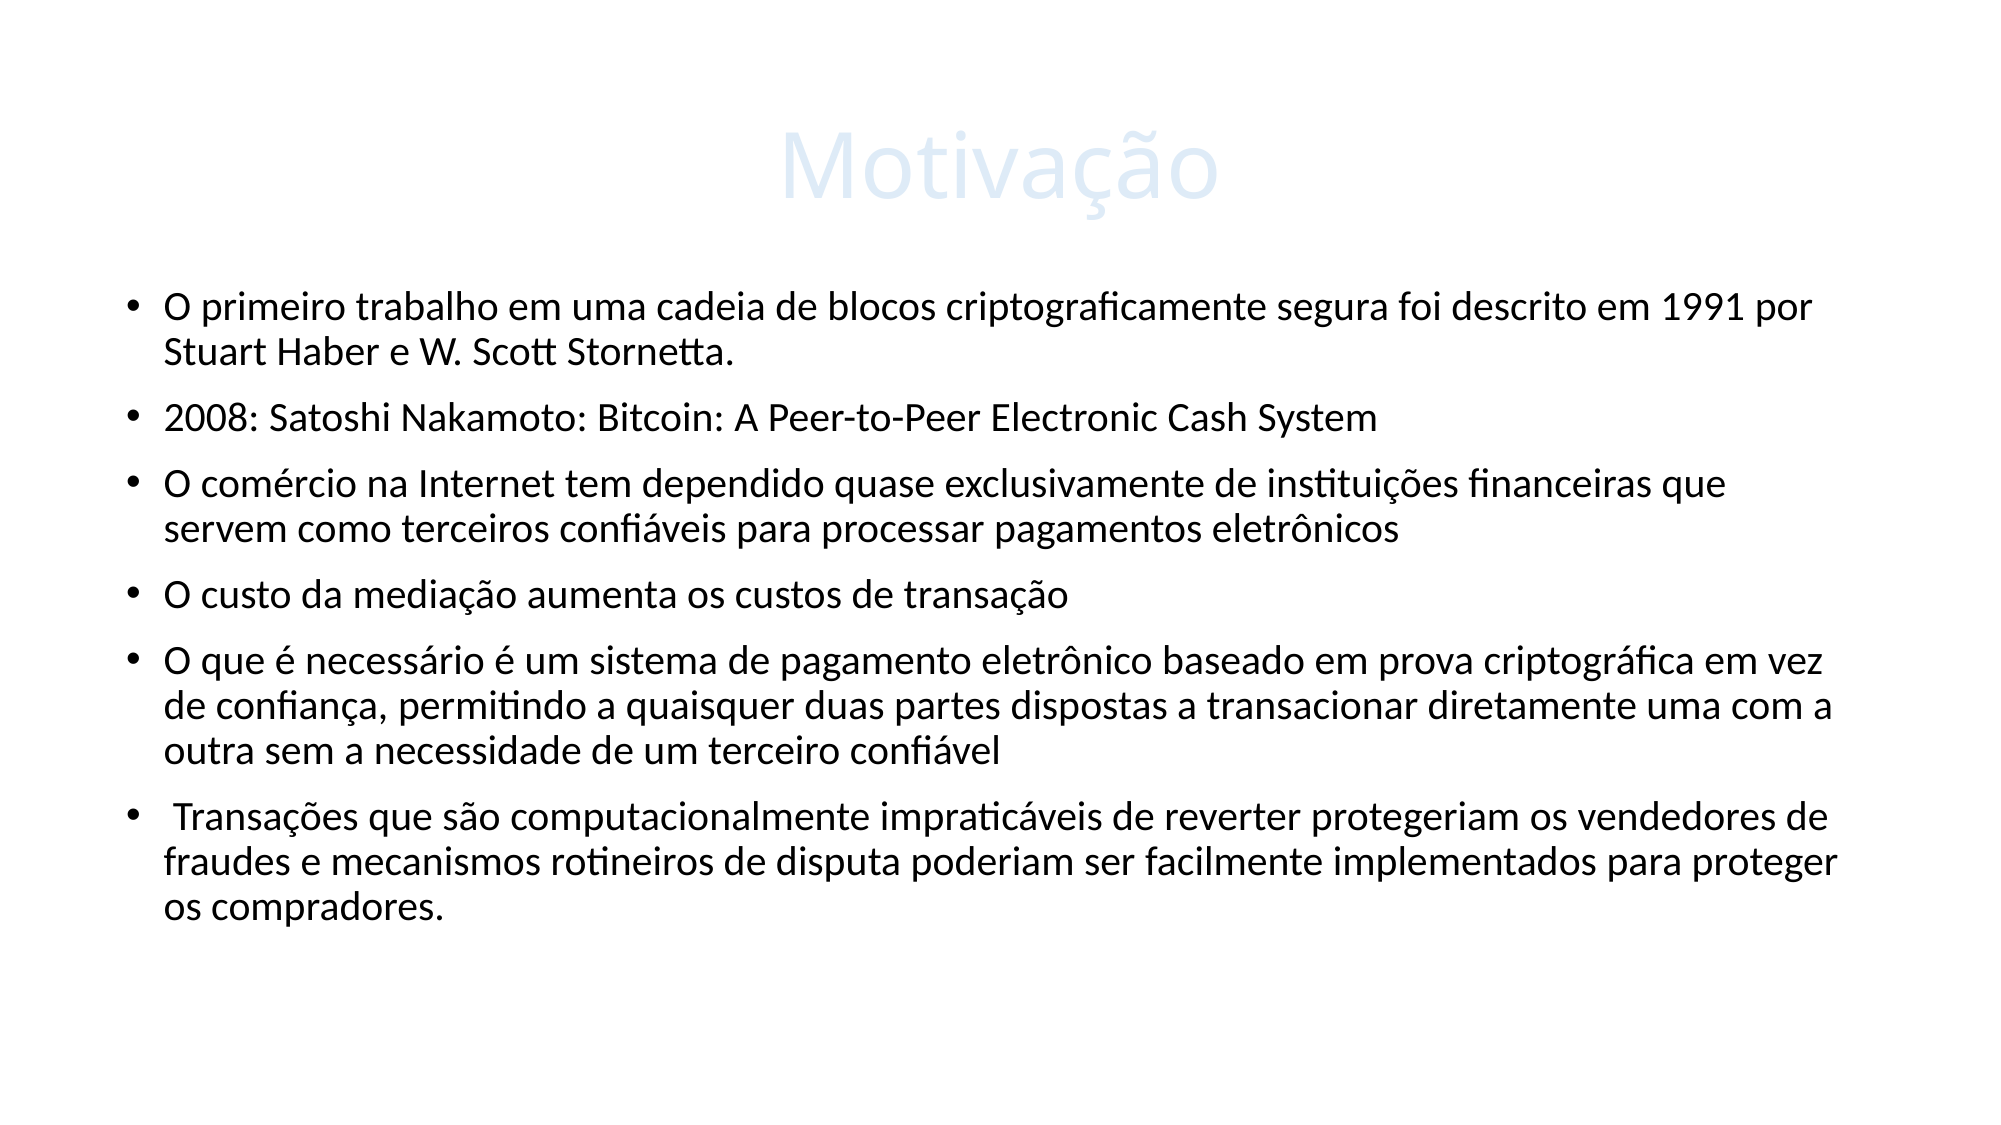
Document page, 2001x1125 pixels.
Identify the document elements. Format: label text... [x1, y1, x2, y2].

title Motivação [137, 59, 1863, 277]
list O primeiro trabalho em uma cadeia de blocos criptograficamente segura foi descrito em 1991 por Stuart Haber e W. Scott Stornetta. 2008: Satoshi Nakamoto: Bitcoin: A Peer-to-Peer Electronic Cash System O comércio na Internet tem dependido quase exclusivamente de instituições financeiras que servem como terceiros confiáveis para processar pagamentos eletrônicos O custo da mediação aumenta os custos de transação O que é necessário é um sistema de pagamento eletrônico baseado em prova criptográfica em vez de confiança, permitindo a quaisquer duas partes dispostas a transacionar diretamente uma com a outra sem a necessidade de um terceiro confiável Transações que são computacionalmente impraticáveis de reverter protegeriam os vendedores de fraudes e mecanismos rotineiros de disputa poderiam ser facilmente implementados para proteger os compradores. [110, 277, 1863, 1025]
